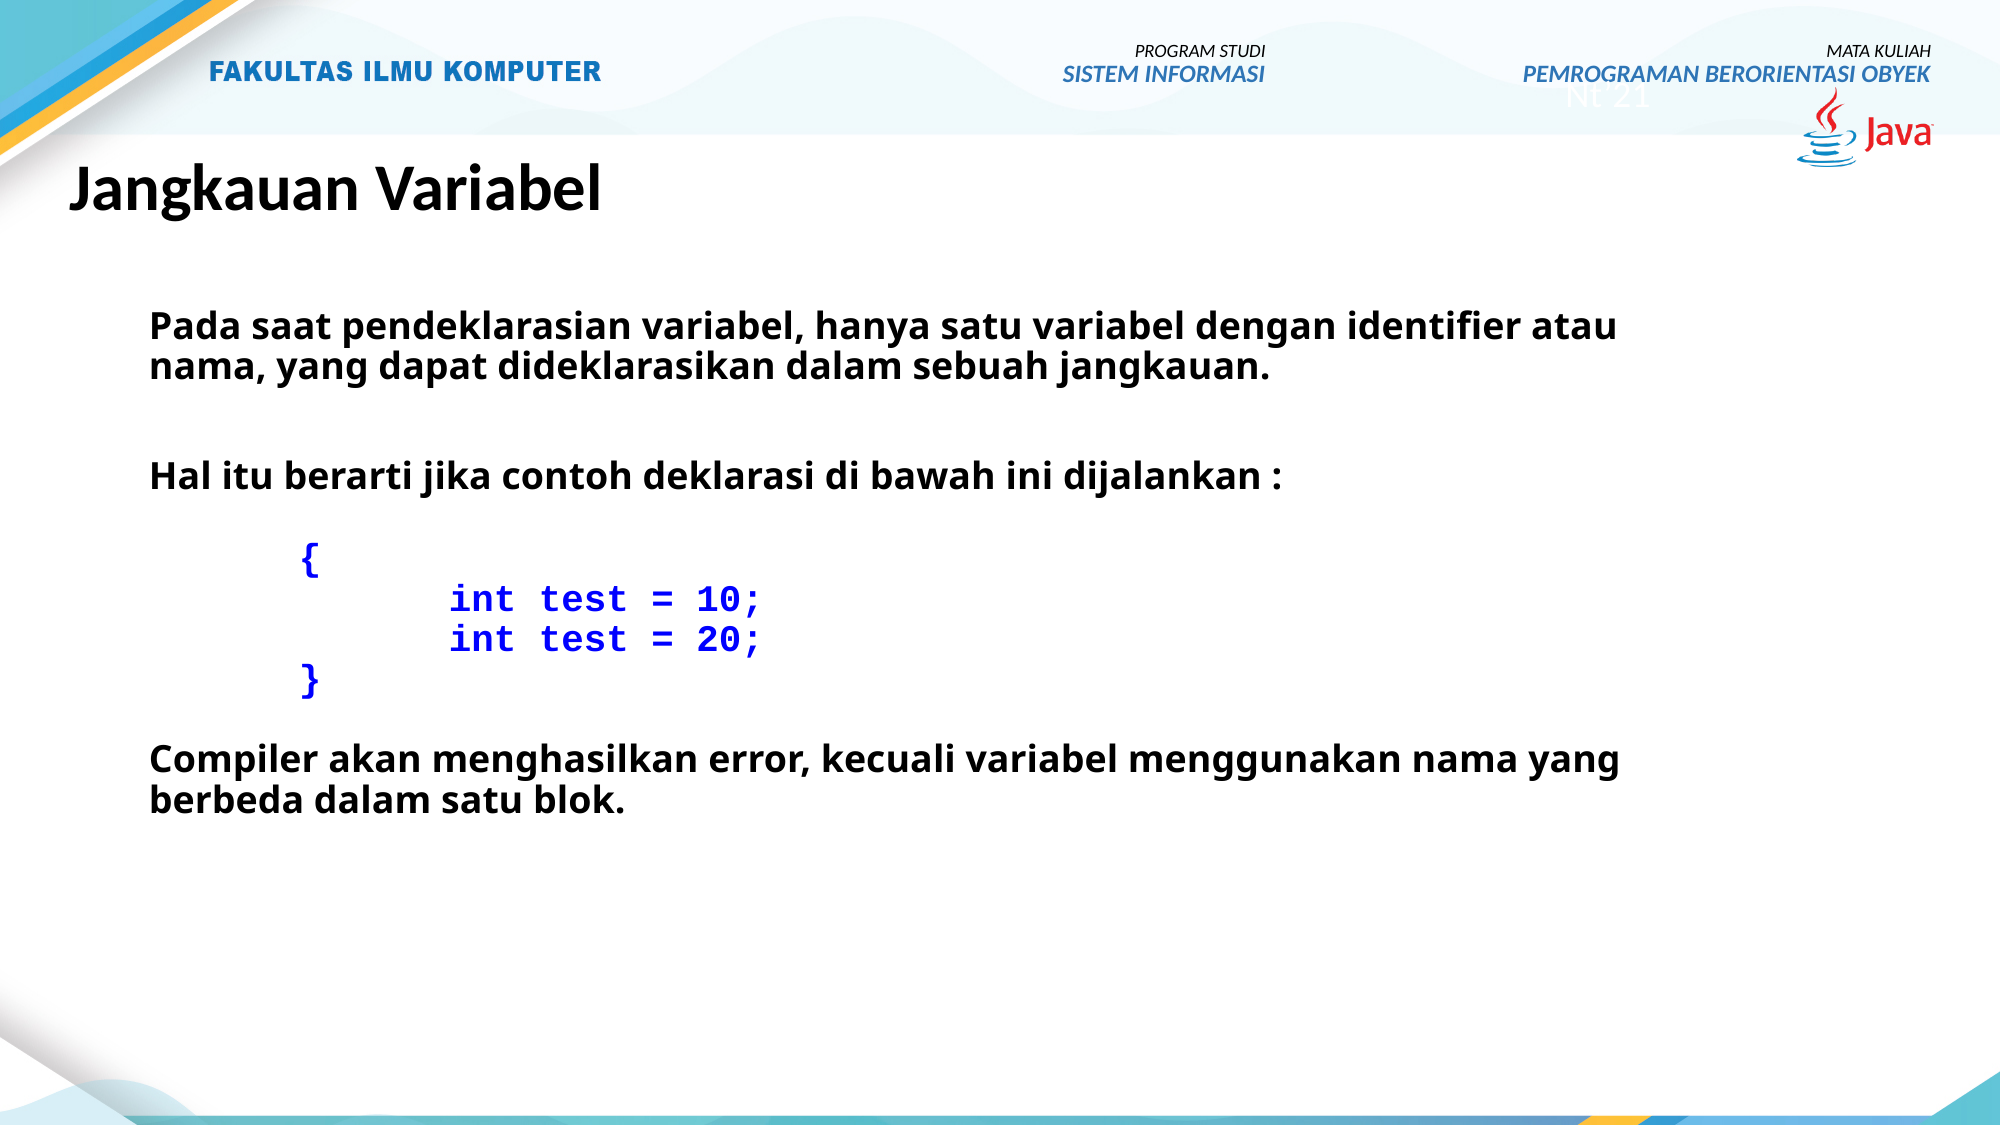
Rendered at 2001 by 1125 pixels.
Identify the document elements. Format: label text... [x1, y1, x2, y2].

text_box PROGRAM STUDI SISTEM INFORMASI [904, 33, 1281, 118]
picture [0, 0, 2000, 1125]
list Pada saat pendeklarasian variabel, hanya satu variabel dengan identifier atau nama, yang dapat dideklarasikan dalam sebuah jangkauan. Hal itu berarti jika contoh deklarasi di bawah ini dijalankan : { int test = 10; int test = 20; } Compiler akan menghasilkan error, kecuali variabel menggunakan nama yang berbeda dalam satu blok. [134, 269, 1727, 895]
text_box Nt’21 [1550, 62, 1711, 123]
text_box MATA KULIAH PEMROGRAMAN BERORIENTASI OBYEK [1487, 33, 1947, 118]
text_box Jangkauan Variabel [54, 136, 769, 232]
